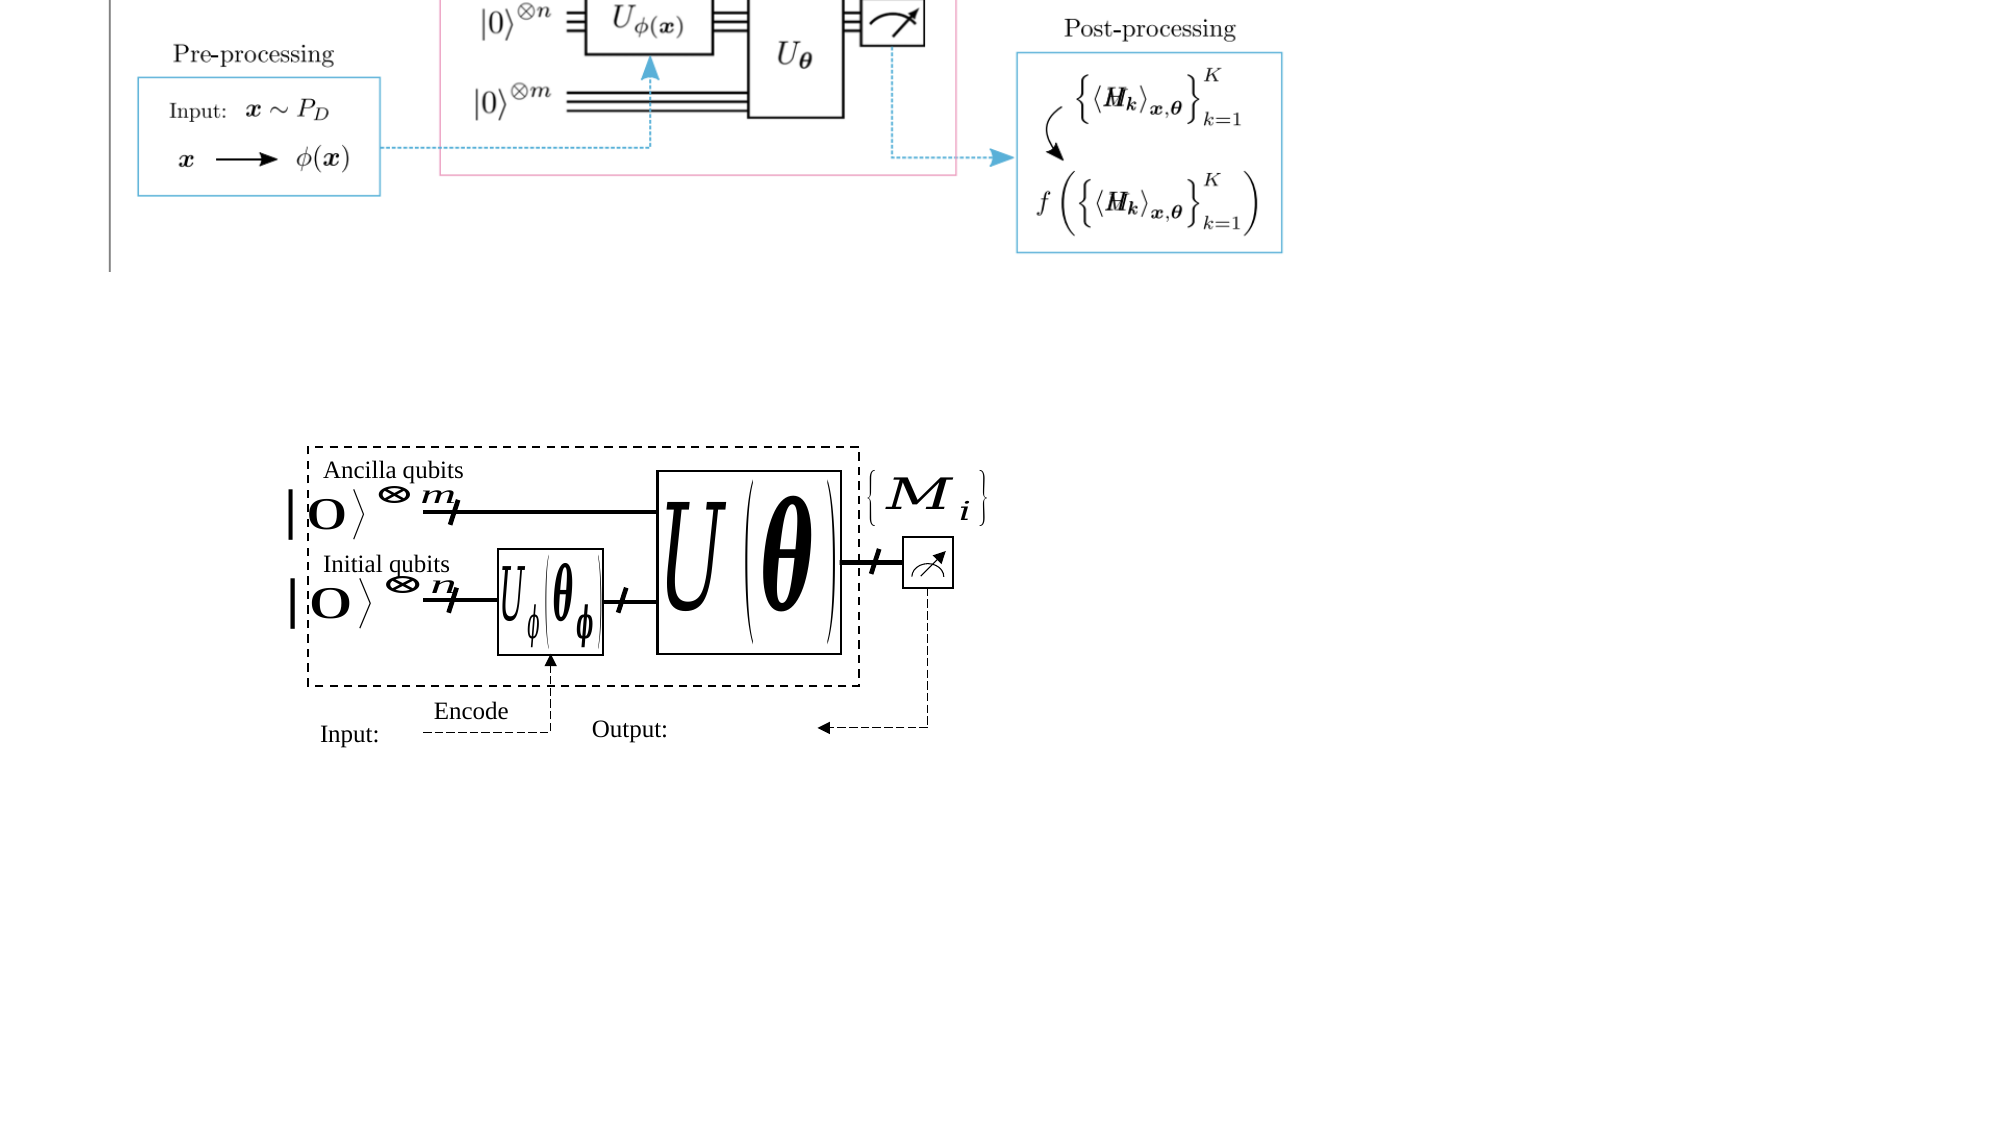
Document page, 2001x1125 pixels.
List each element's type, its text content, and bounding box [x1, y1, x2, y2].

text_box [902, 536, 954, 589]
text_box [450, 499, 459, 525]
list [87, 0, 1302, 272]
text_box [307, 446, 860, 687]
text_box [911, 564, 920, 577]
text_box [920, 550, 946, 577]
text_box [618, 587, 627, 613]
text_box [422, 653, 551, 733]
text_box Initial qubits [308, 539, 490, 585]
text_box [801, 603, 945, 715]
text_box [448, 587, 457, 613]
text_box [871, 548, 880, 574]
